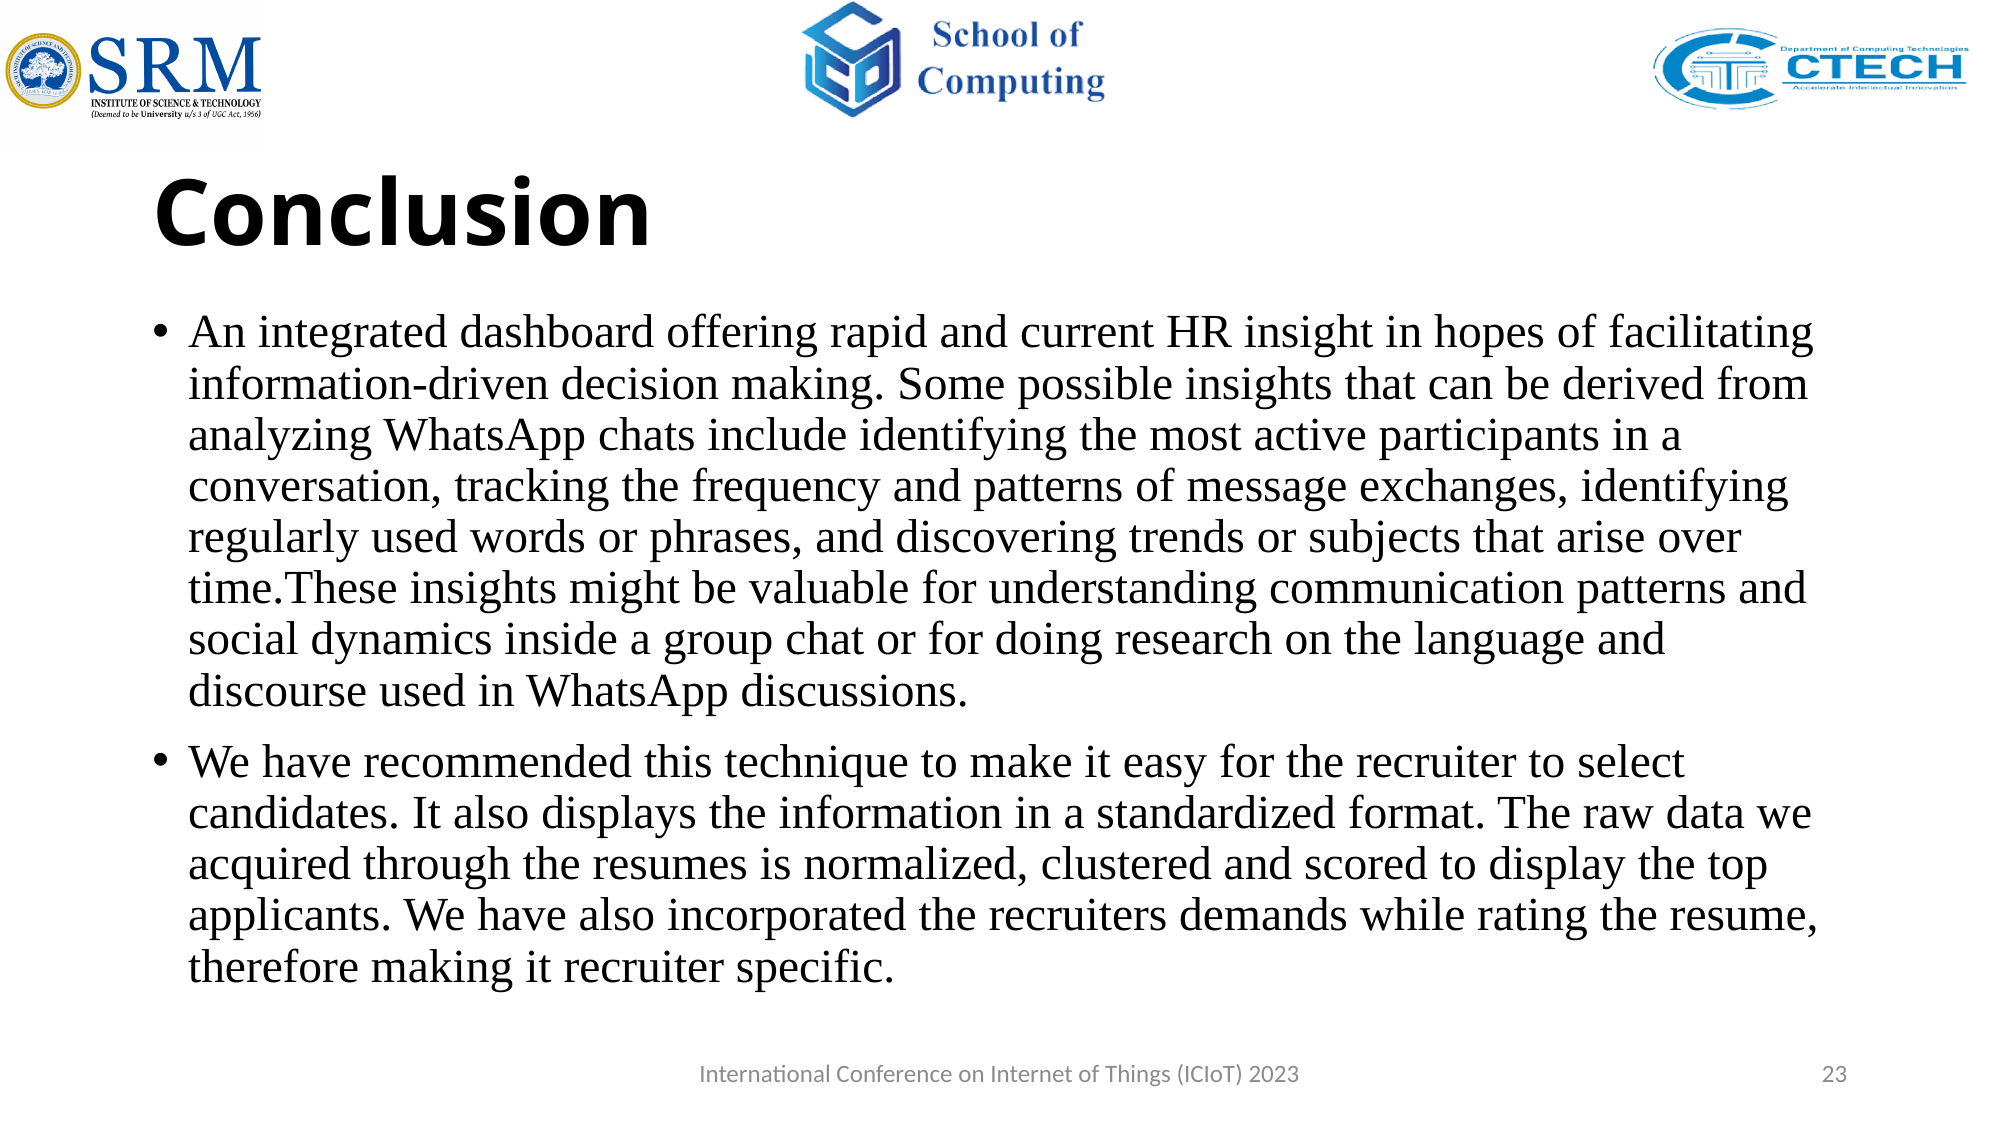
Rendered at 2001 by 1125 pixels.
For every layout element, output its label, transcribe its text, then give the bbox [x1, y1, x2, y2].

picture [795, 0, 1109, 119]
list An integrated dashboard offering rapid and current HR insight in hopes of facilitating information-driven decision making. Some possible insights that can be derived from analyzing WhatsApp chats include identifying the most active participants in a conversation, tracking the frequency and patterns of message exchanges, identifying regularly used words or phrases, and discovering trends or subjects that arise over time.These insights might be valuable for understanding communication patterns and social dynamics inside a group chat or for doing research on the language and discourse used in WhatsApp discussions. We have recommended this technique to make it easy for the recruiter to select candidates. It also displays the information in a standardized format. The raw data we acquired through the resumes is normalized, clustered and scored to display the top applicants. We have also incorporated the recruiters demands while rating the resume, therefore making it recruiter specific. [137, 299, 1863, 1004]
slide_number 23 [1412, 1042, 1863, 1103]
picture [0, 2, 267, 151]
footer International Conference on Internet of Things (ICIoT) 2023 [662, 1042, 1338, 1103]
picture [1624, 0, 2000, 141]
title Conclusion [137, 150, 1863, 282]
